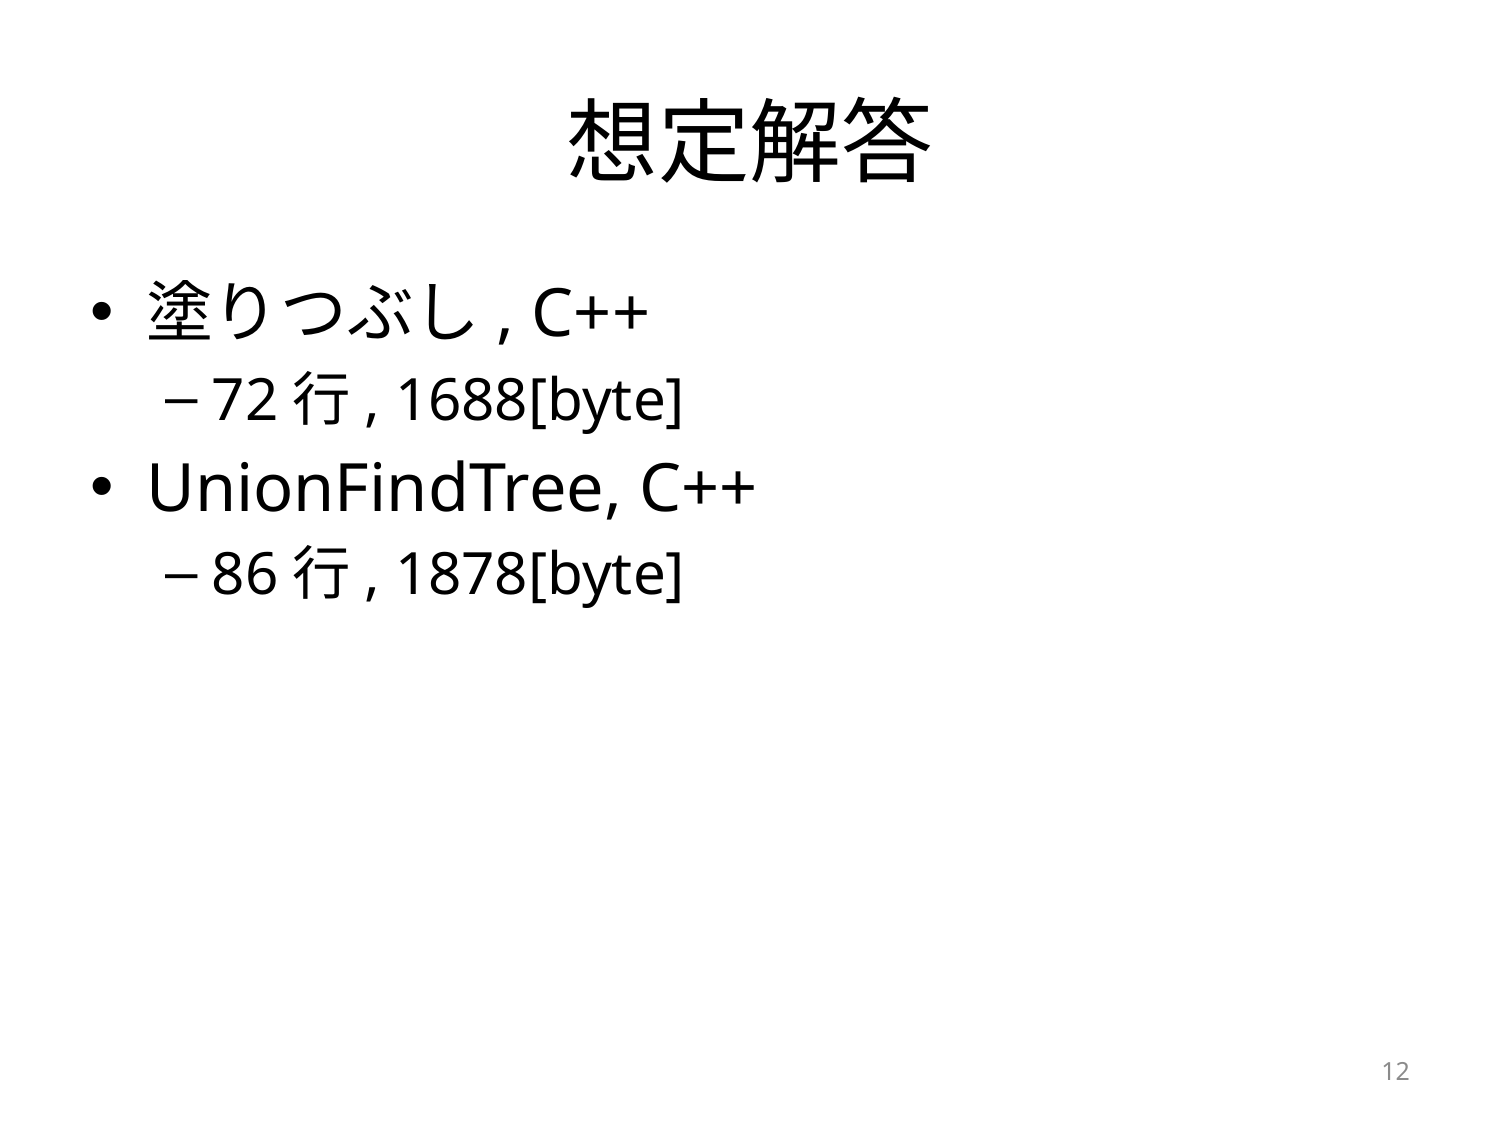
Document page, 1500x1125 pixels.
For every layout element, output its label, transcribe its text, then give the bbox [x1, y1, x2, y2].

list 塗りつぶし, C++ 72行, 1688[byte] UnionFindTree, C++ 86行, 1878[byte] [75, 262, 1425, 1005]
title 想定解答 [75, 45, 1425, 233]
slide_number 12 [1074, 1042, 1425, 1103]
